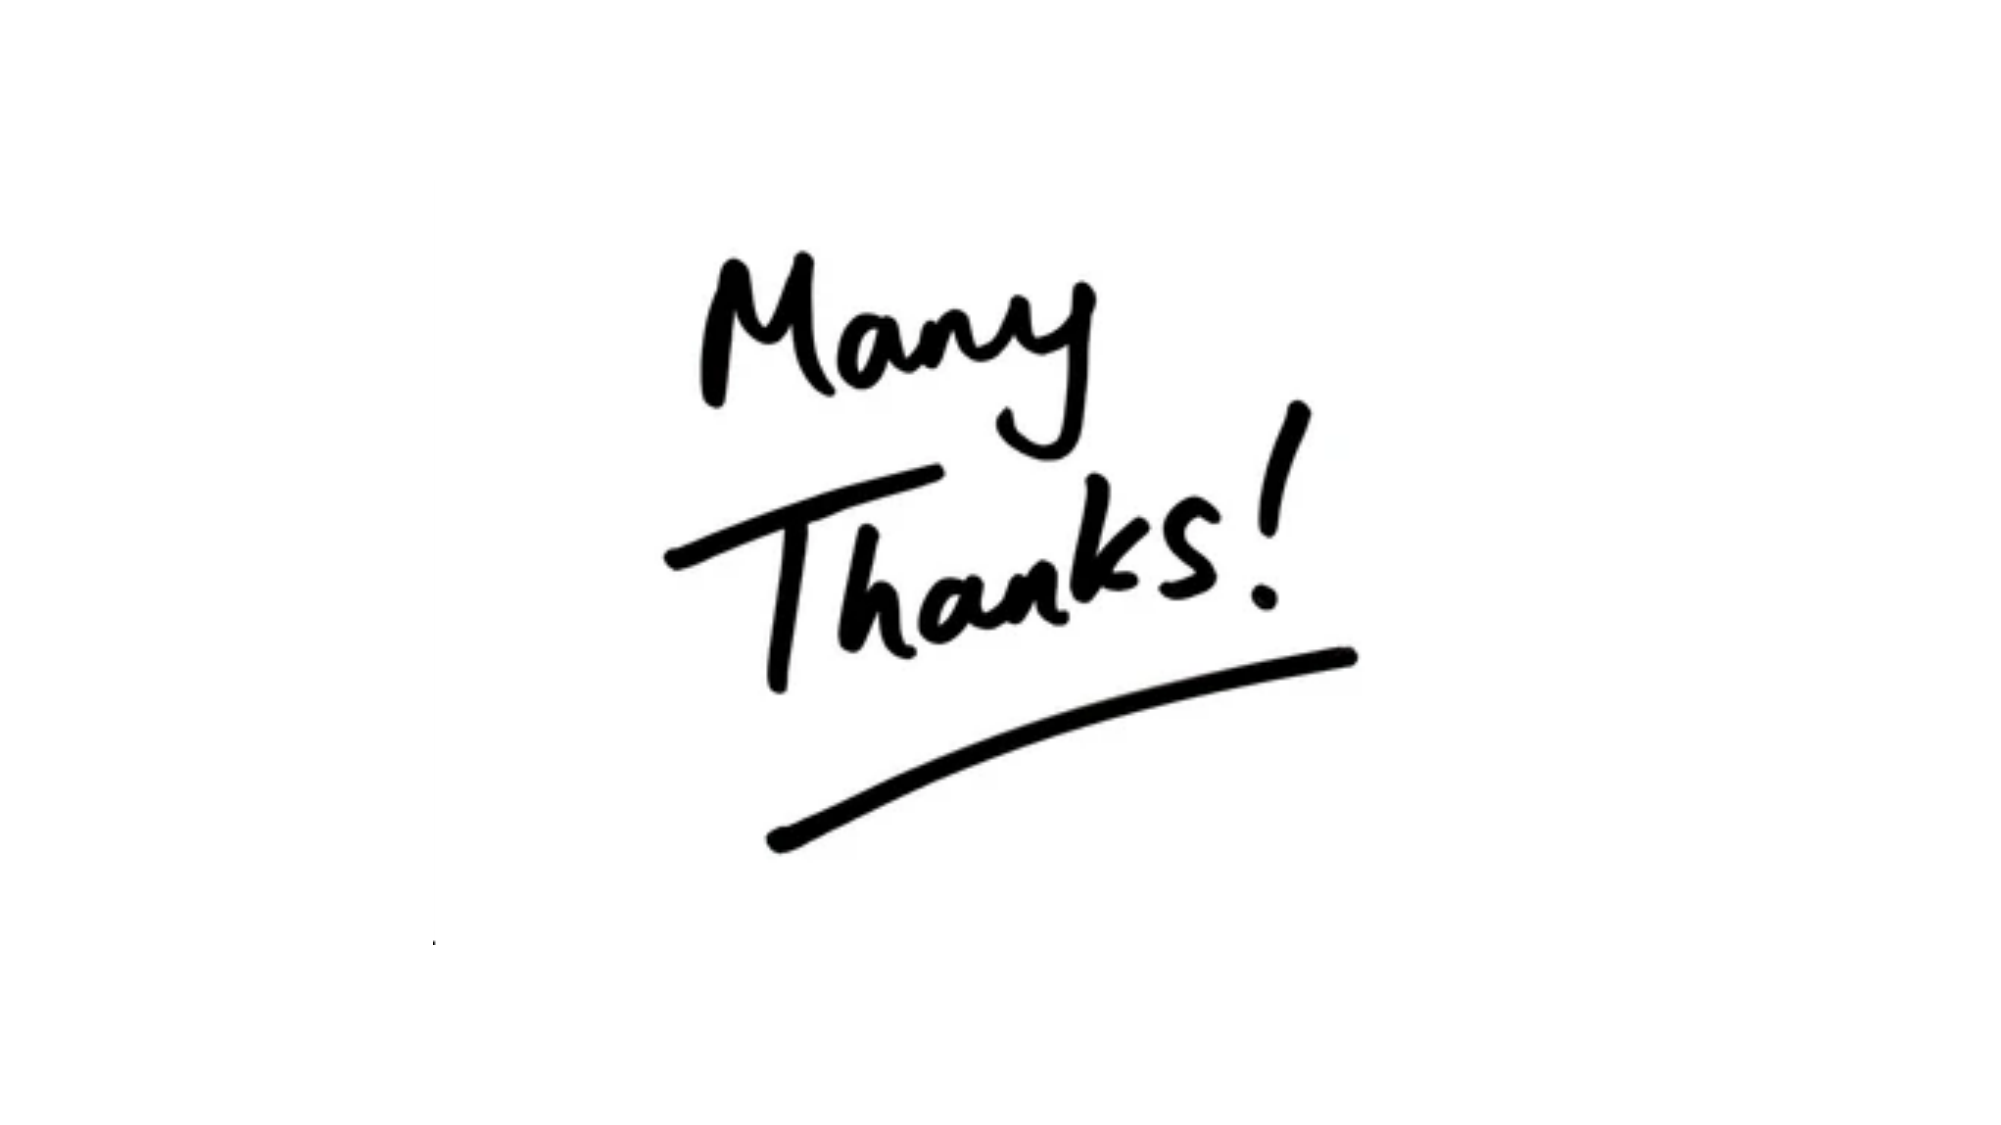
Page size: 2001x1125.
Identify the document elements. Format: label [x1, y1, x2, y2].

picture [426, 180, 1573, 945]
